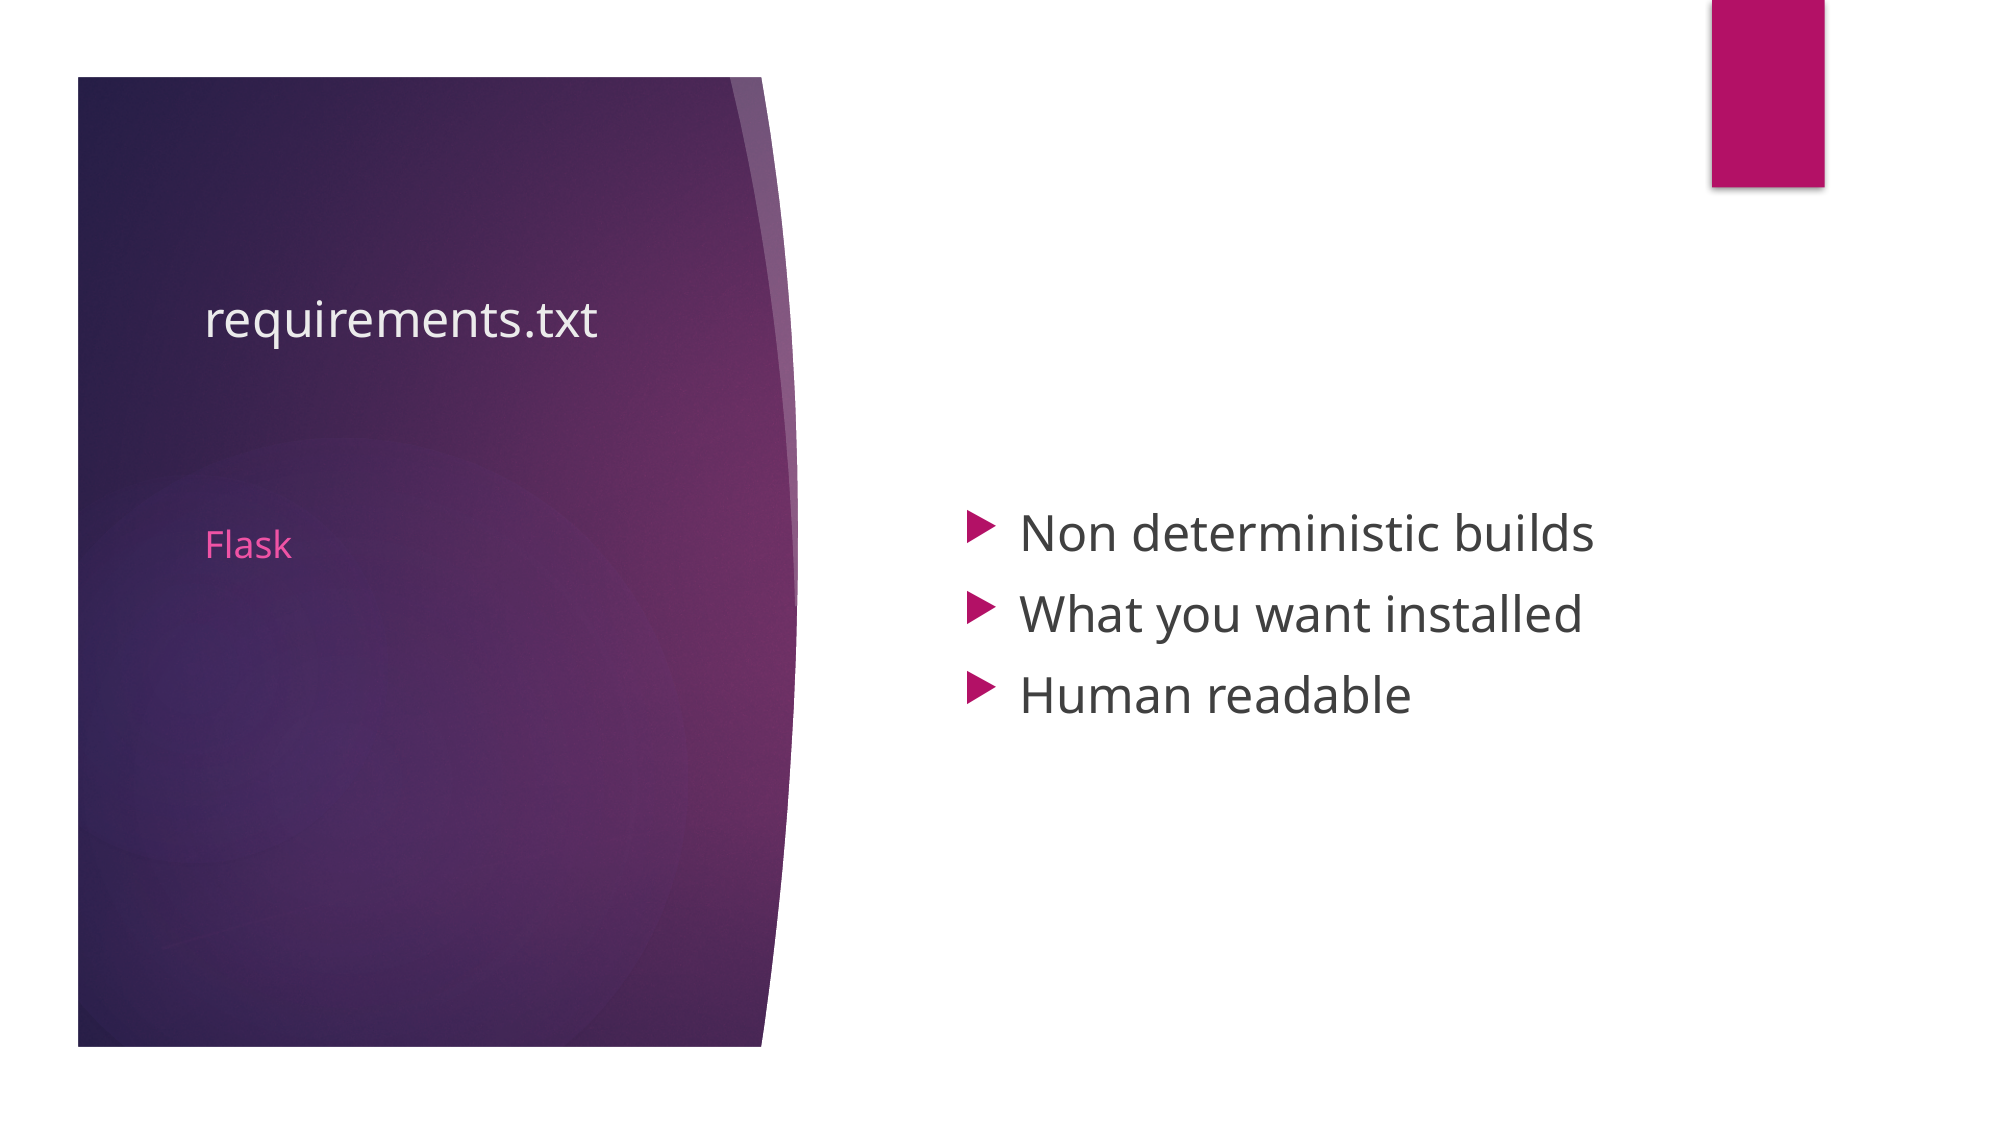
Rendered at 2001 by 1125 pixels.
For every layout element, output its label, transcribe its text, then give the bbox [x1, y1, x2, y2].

list Non deterministic builds What you want installed Human readable [948, 237, 1800, 988]
title requirements.txt [189, 212, 648, 356]
list Flask [189, 513, 648, 989]
